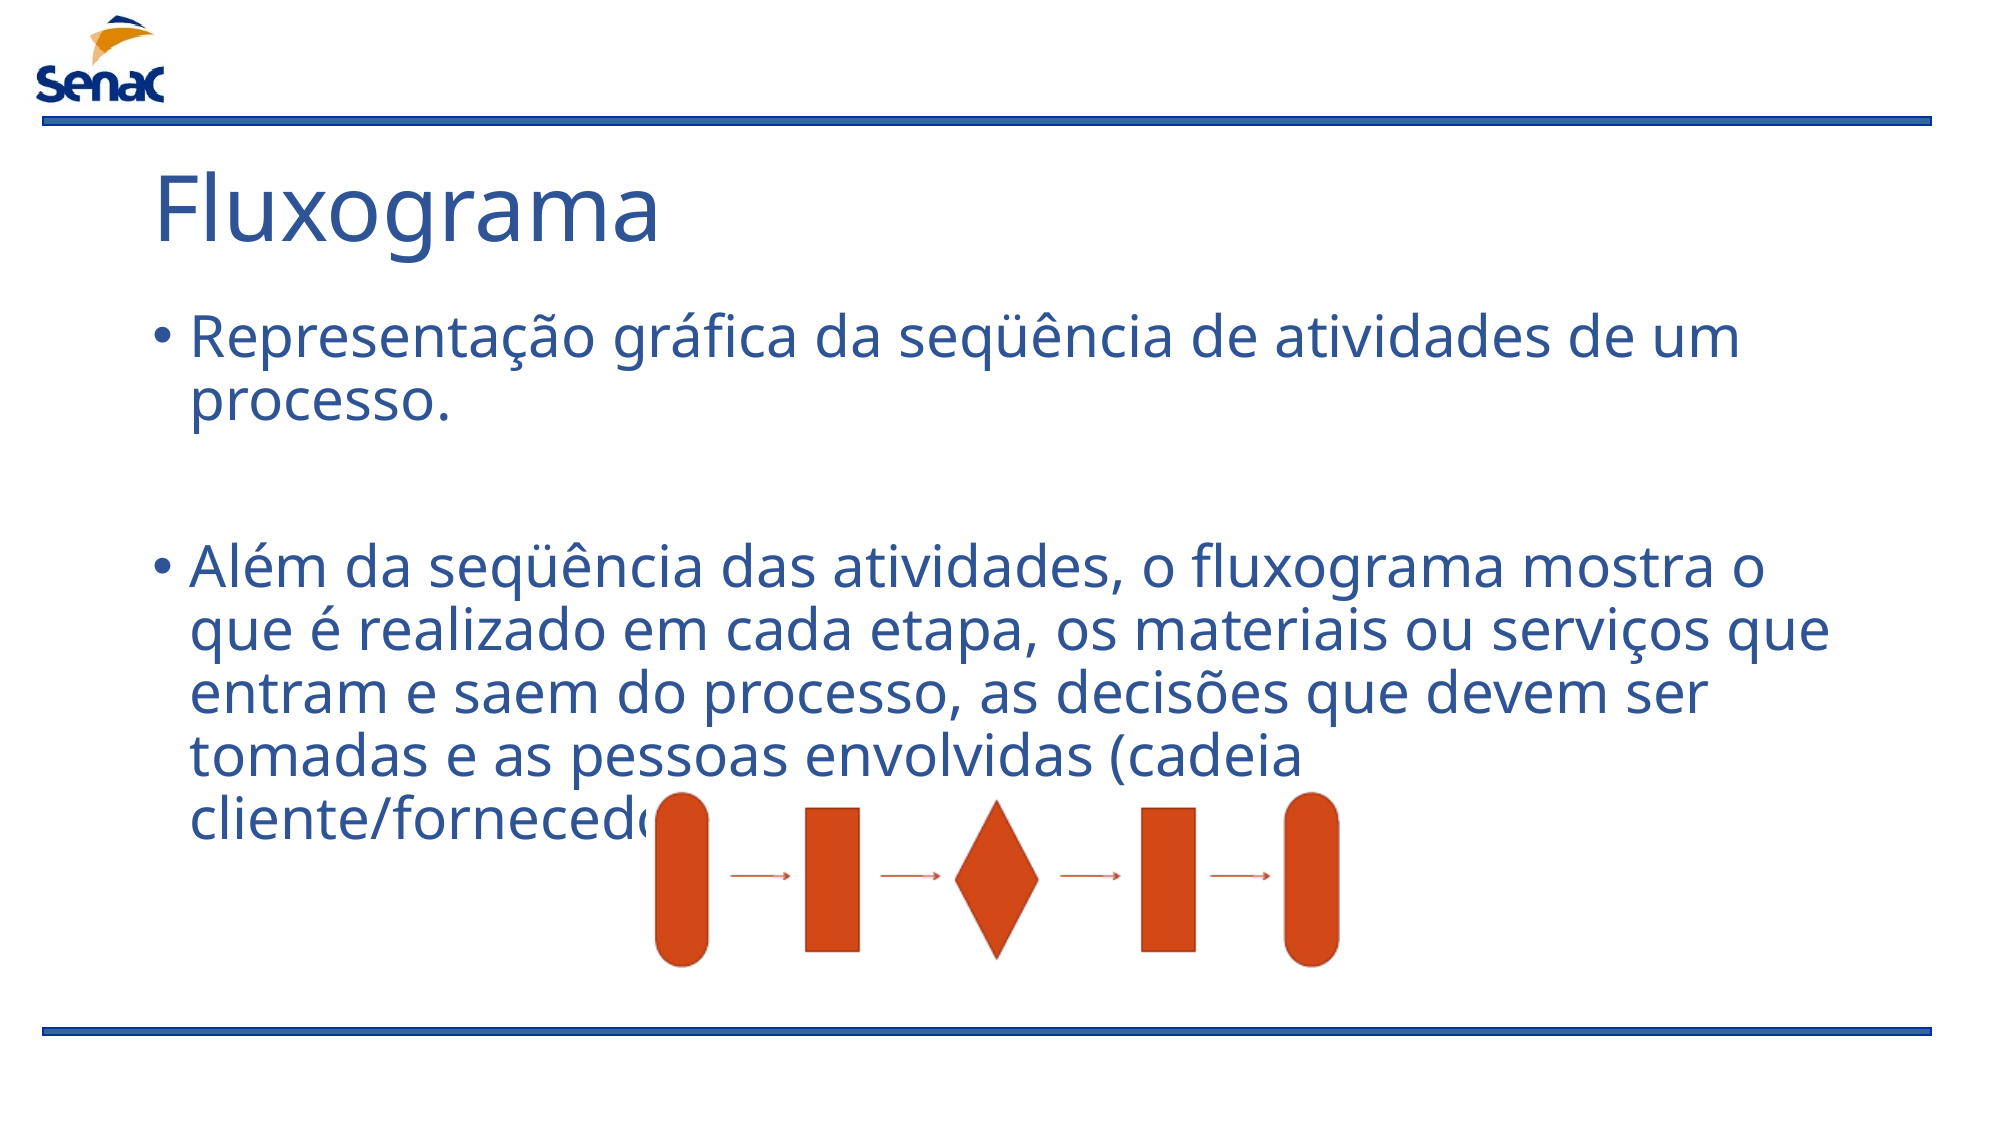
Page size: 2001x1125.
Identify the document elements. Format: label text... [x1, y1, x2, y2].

list Representação gráfica da seqüência de atividades de um processo. Além da seqüência das atividades, o fluxograma mostra o que é realizado em cada etapa, os materiais ou serviços que entram e saem do processo, as decisões que devem ser tomadas e as pessoas envolvidas (cadeia cliente/fornecedor). [137, 299, 1863, 1014]
title Fluxograma [137, 146, 1863, 278]
picture [22, 3, 177, 117]
picture [646, 786, 1354, 979]
